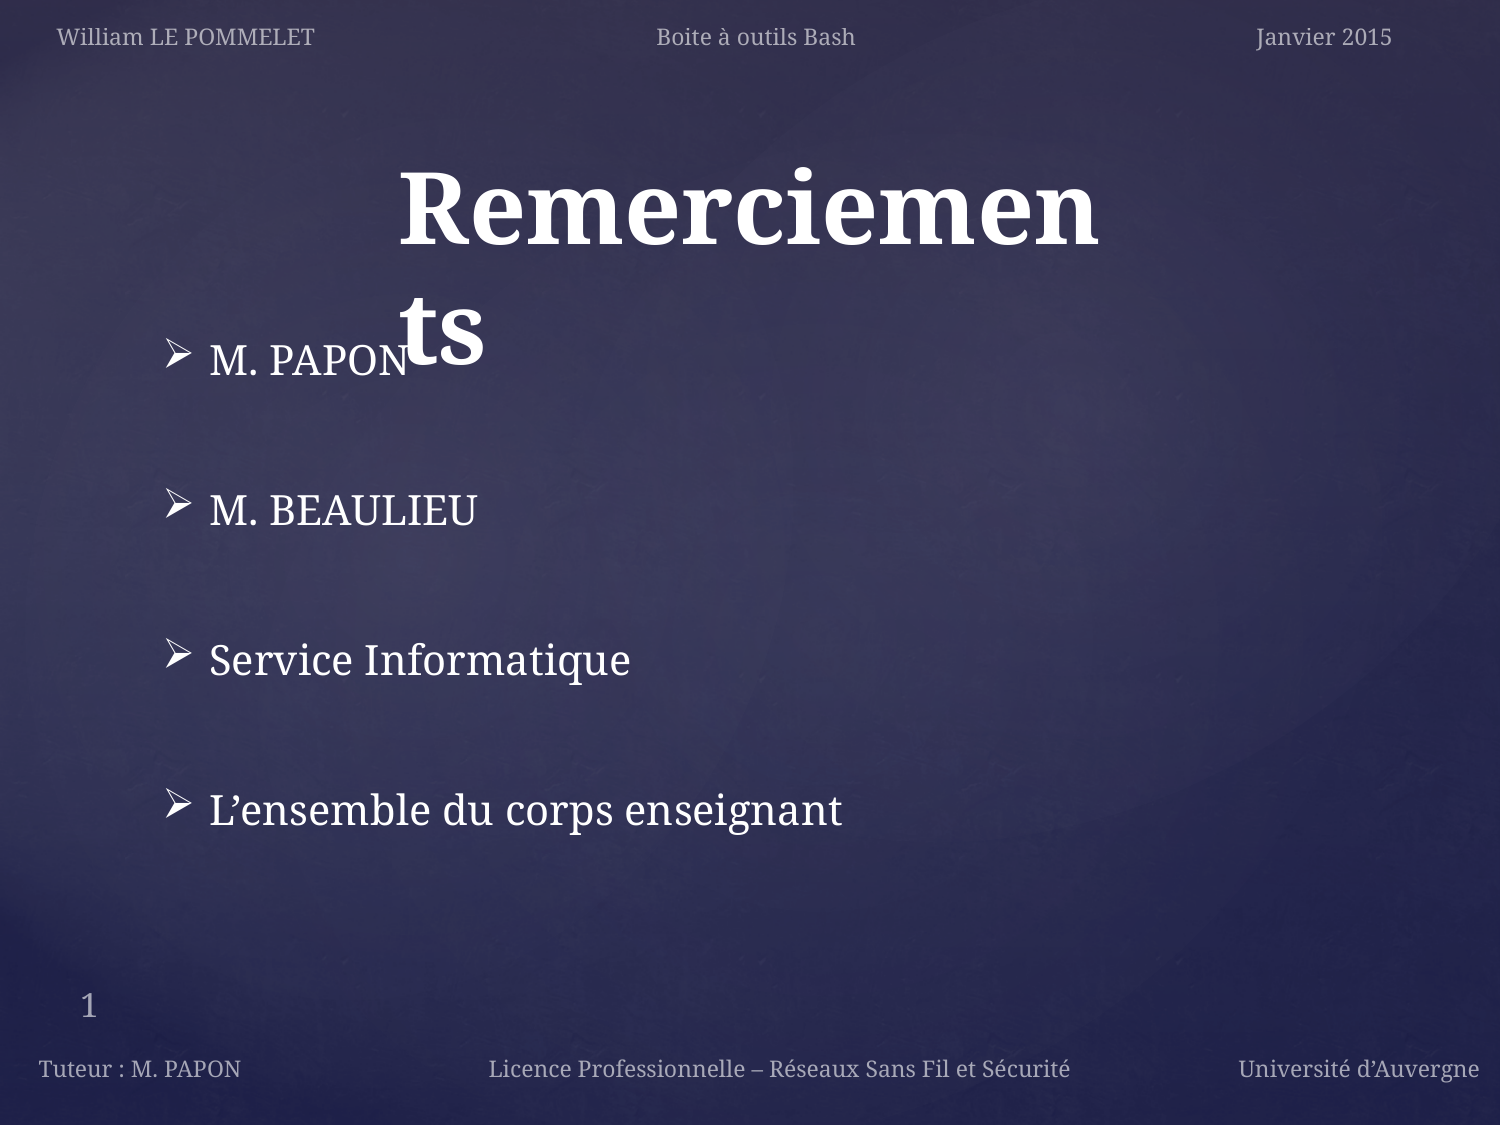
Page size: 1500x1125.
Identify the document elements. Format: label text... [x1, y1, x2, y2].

footer Tuteur : M. PAPON Licence Professionnelle – Réseaux Sans Fil et Sécurité Université d’Auvergne [23, 1046, 1500, 1107]
text_box Remerciements [383, 137, 1152, 326]
text_box William LE POMMELET Boite à outils Bash Janvier 2015 [41, 15, 1459, 76]
slide_number 1 [64, 975, 415, 1026]
text_box M. PAPON M. BEAULIEU Service Informatique L’ensemble du corps enseignant [147, 326, 1435, 842]
